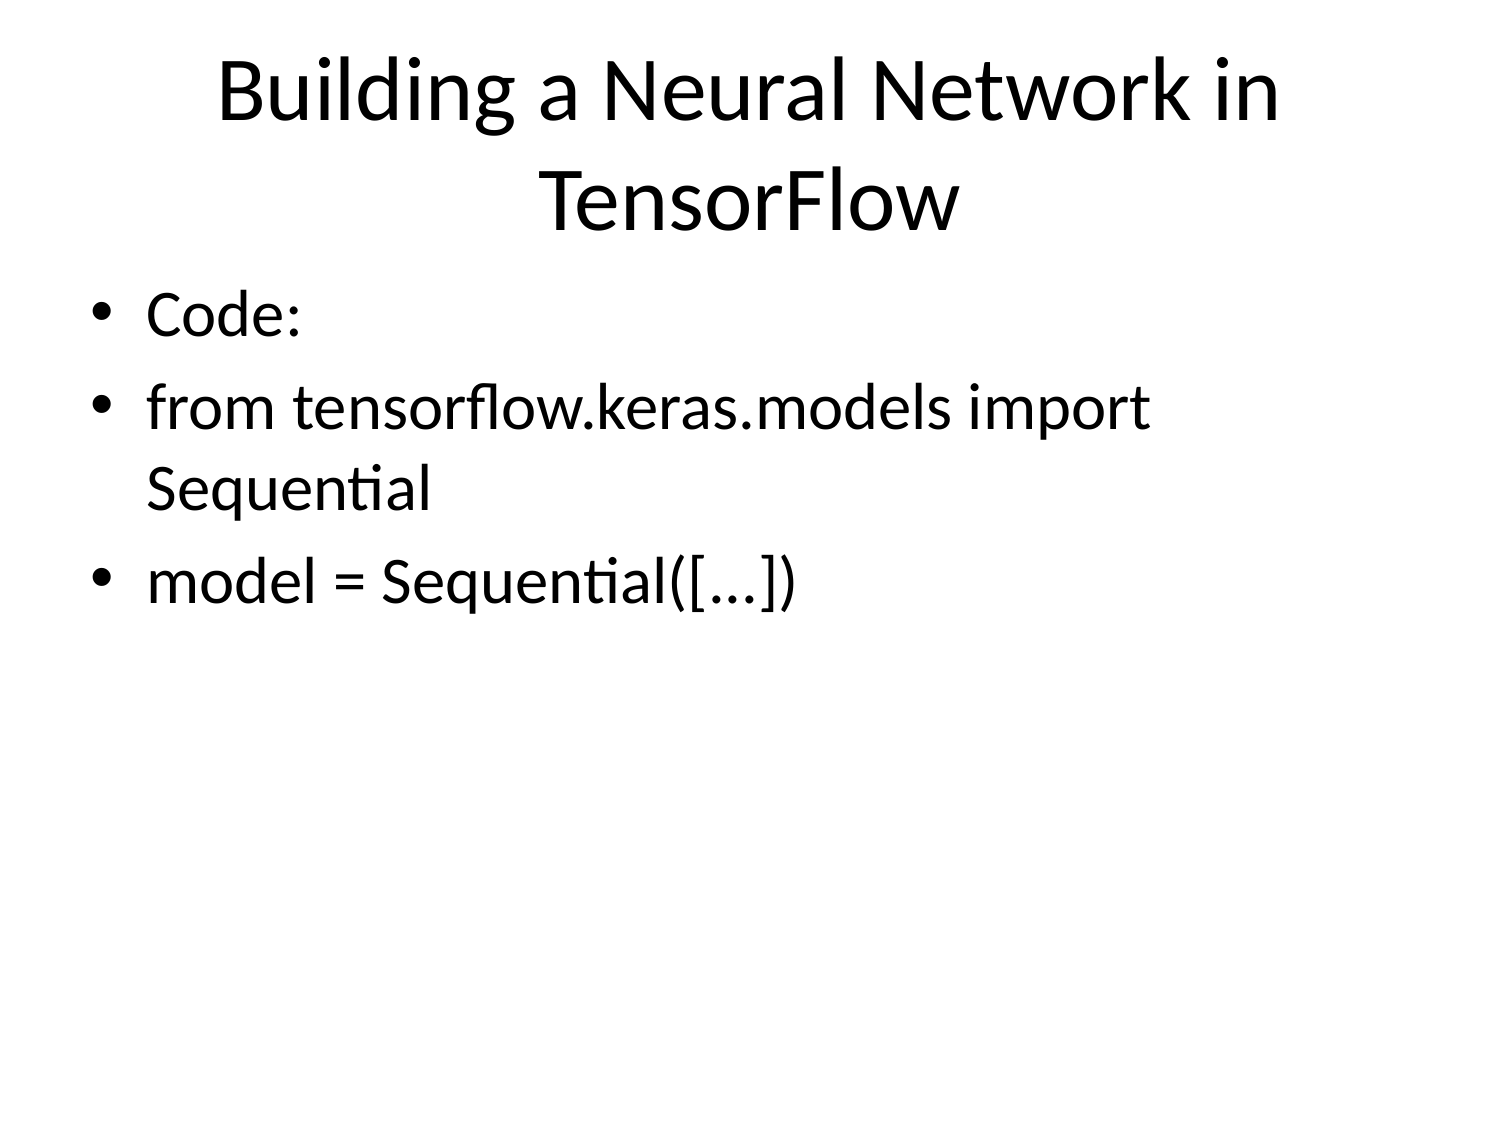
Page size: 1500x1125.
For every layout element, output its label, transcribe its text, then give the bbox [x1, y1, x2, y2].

title Building a Neural Network in TensorFlow [75, 45, 1425, 233]
list Code: from tensorflow.keras.models import Sequential model = Sequential([...]) [75, 262, 1425, 1005]
